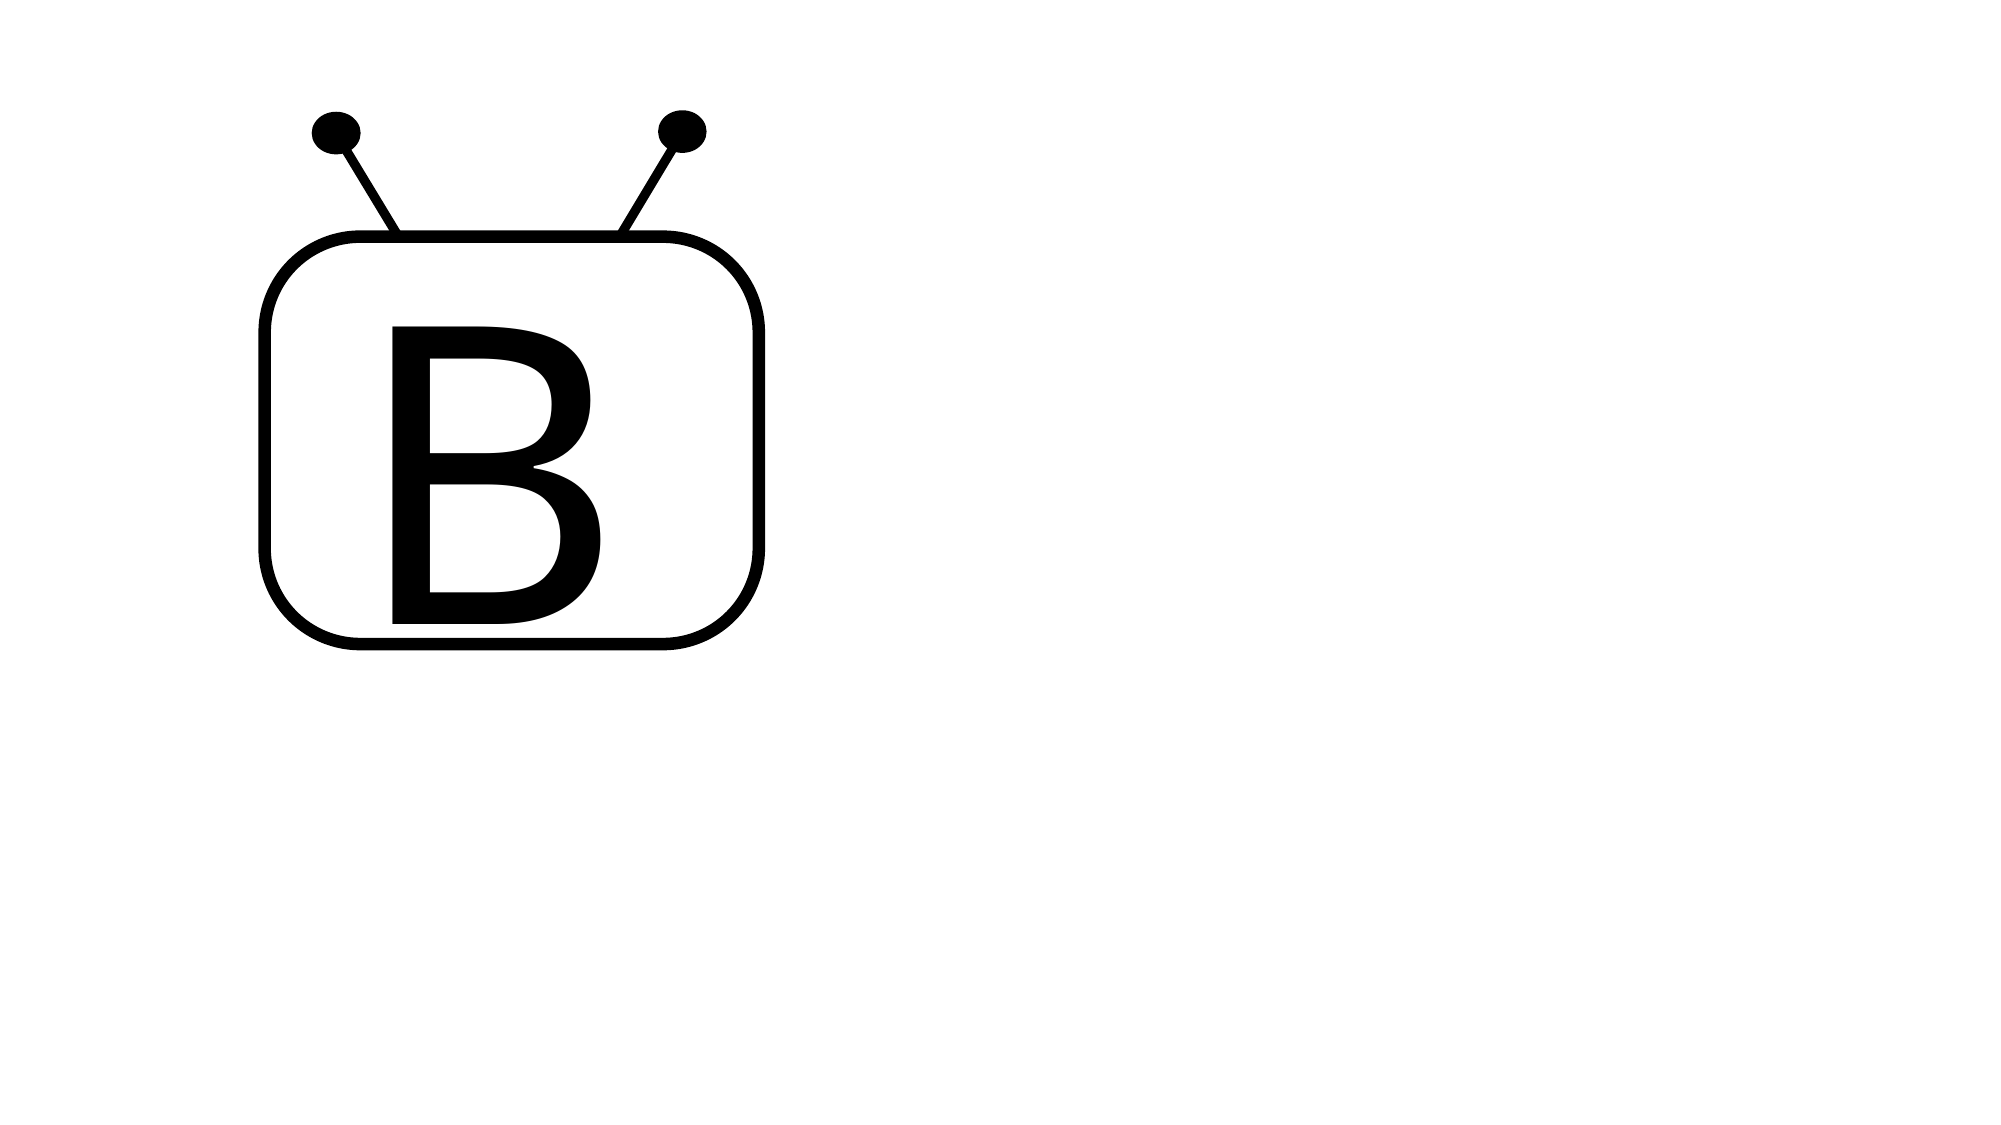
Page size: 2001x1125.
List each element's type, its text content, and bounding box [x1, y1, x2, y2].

text_box [263, 235, 760, 646]
text_box B [338, 200, 820, 715]
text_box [620, 110, 707, 236]
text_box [311, 111, 399, 237]
